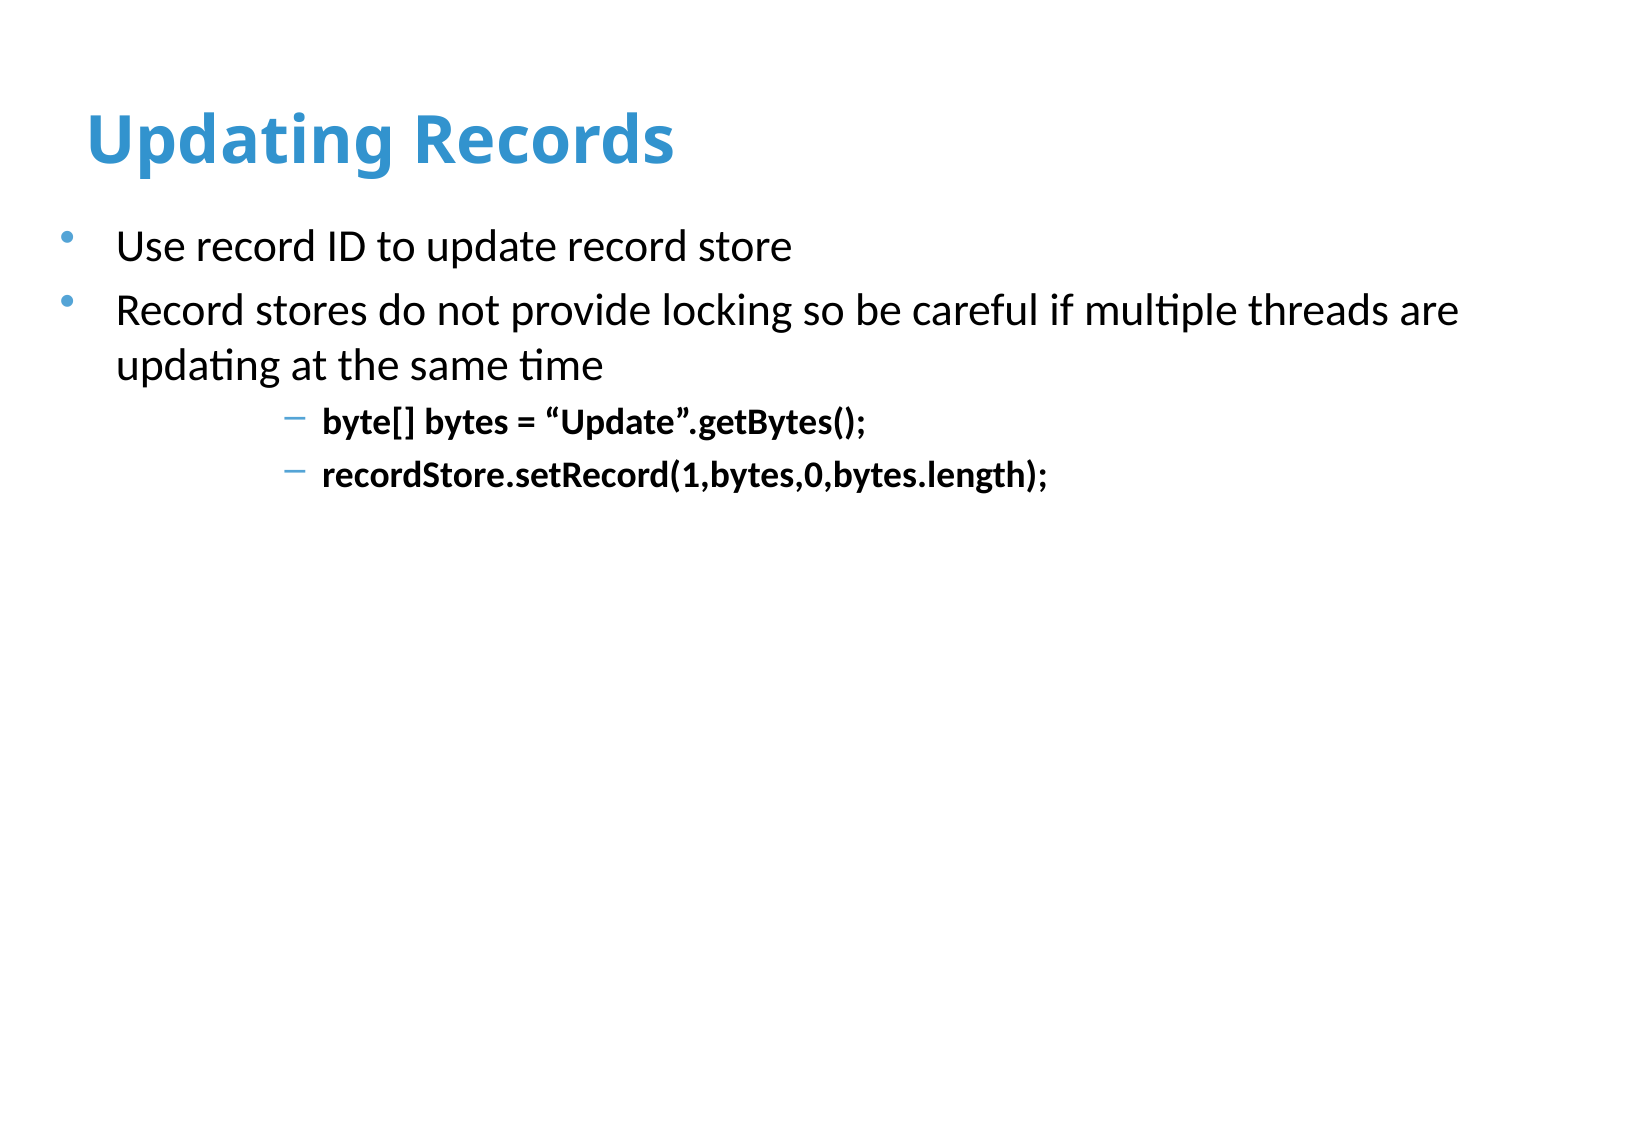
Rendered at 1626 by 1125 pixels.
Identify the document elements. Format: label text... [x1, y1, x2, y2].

title Updating Records [70, 44, 1556, 185]
list Use record ID to update record store Record stores do not provide locking so be careful if multiple threads are updating at the same time byte[] bytes = “Update”.getBytes(); recordStore.setRecord(1,bytes,0,bytes.length); [44, 207, 1581, 941]
